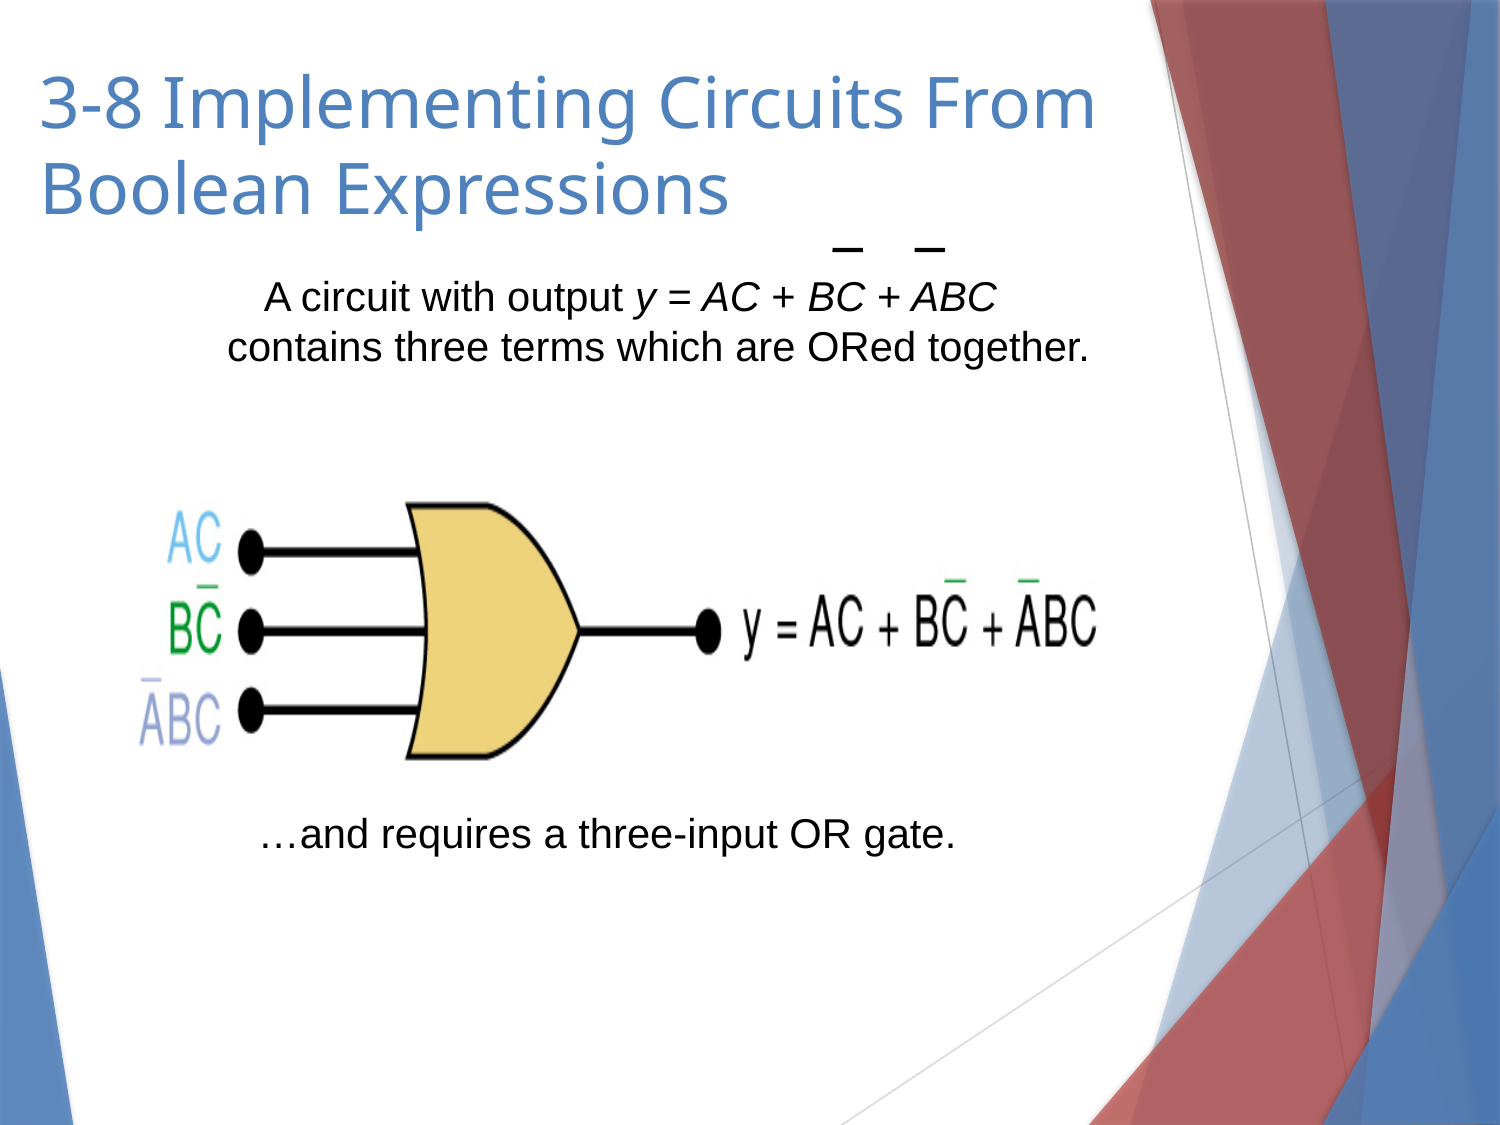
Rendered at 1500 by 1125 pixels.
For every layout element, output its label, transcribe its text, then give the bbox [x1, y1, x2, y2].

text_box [82, 249, 1156, 902]
title 3-8 Implementing Circuits From Boolean Expressions [24, 50, 1188, 238]
